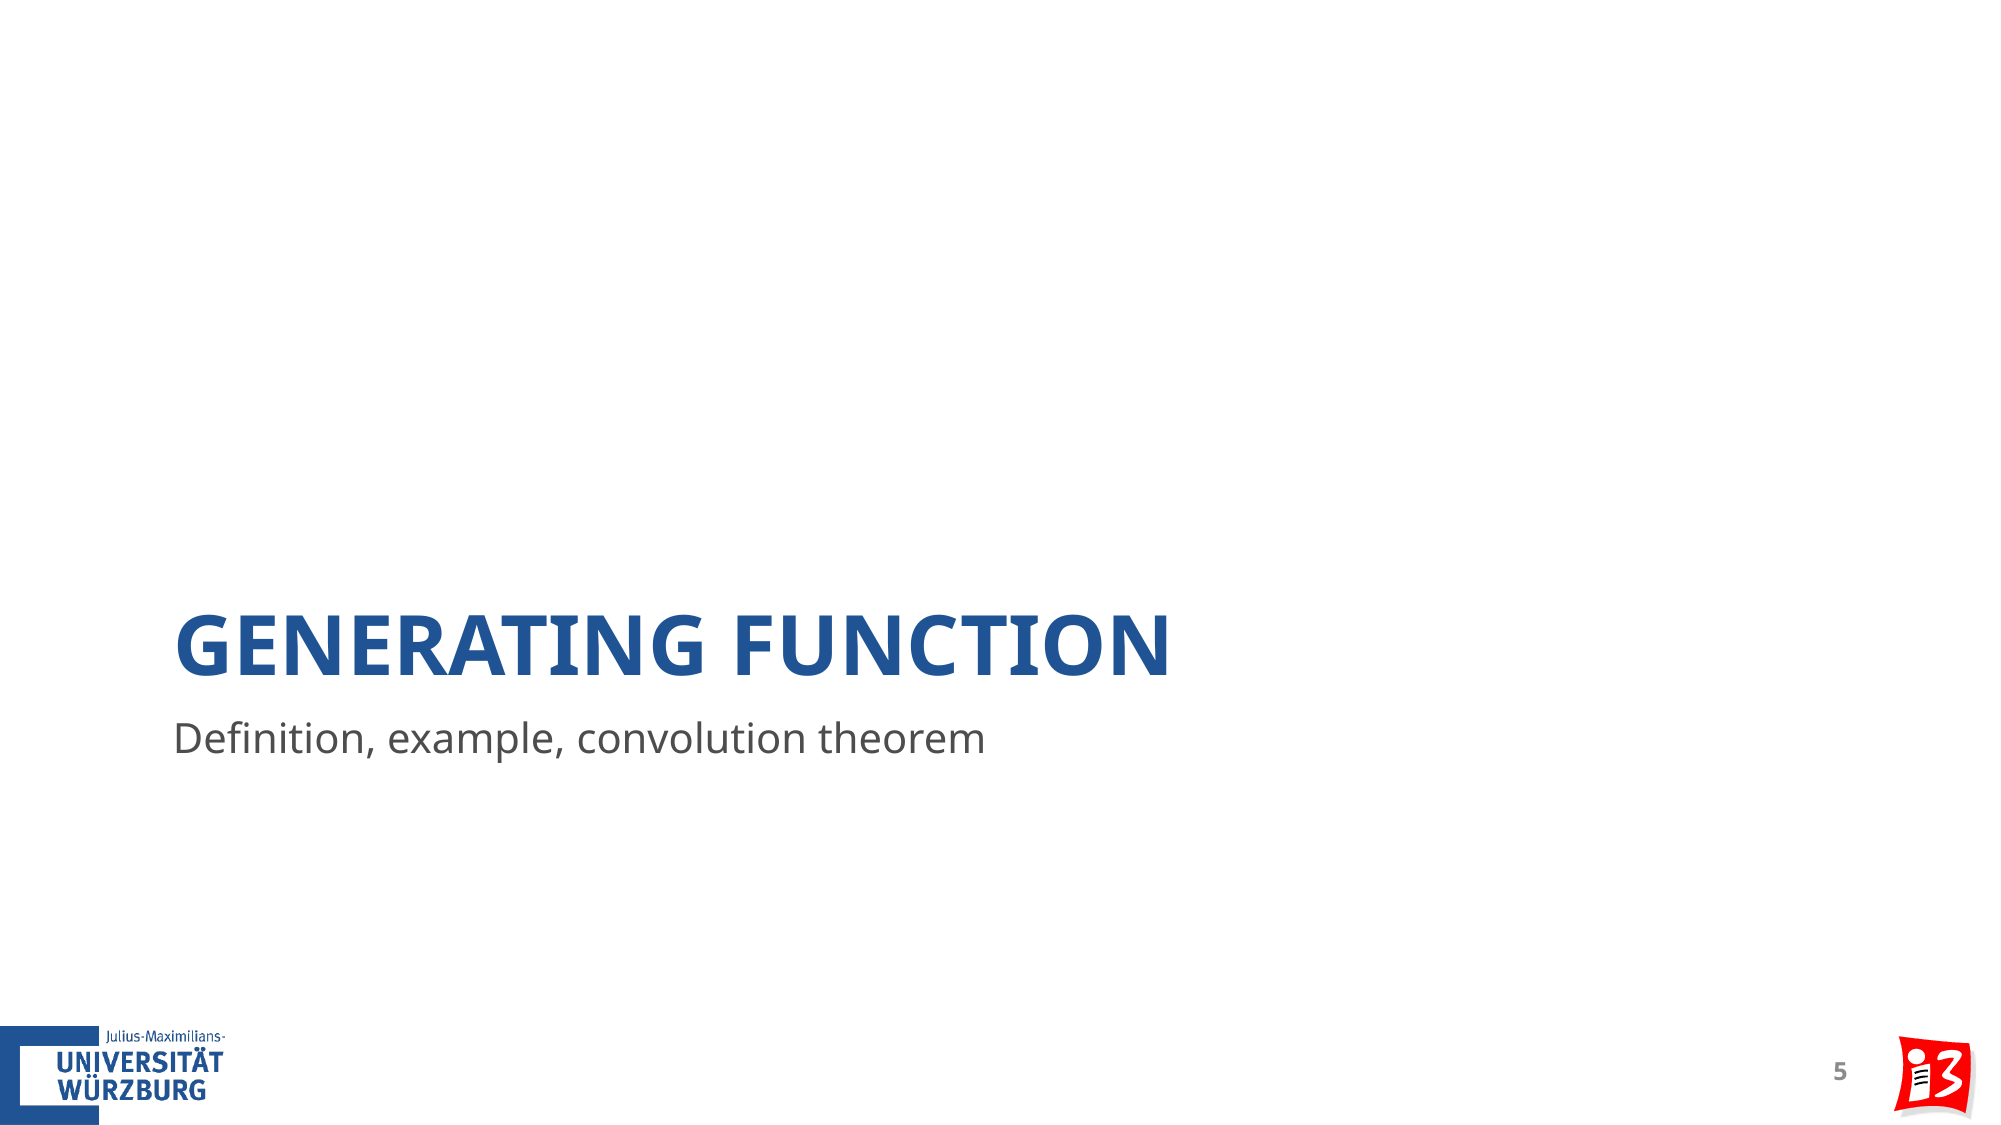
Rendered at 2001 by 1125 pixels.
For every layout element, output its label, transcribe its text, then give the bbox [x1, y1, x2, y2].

list Definition, example, convolution theorem [157, 704, 1858, 951]
title Generating Function [157, 362, 1859, 701]
picture [0, 1026, 225, 1125]
slide_number 5 [1412, 1042, 1863, 1103]
